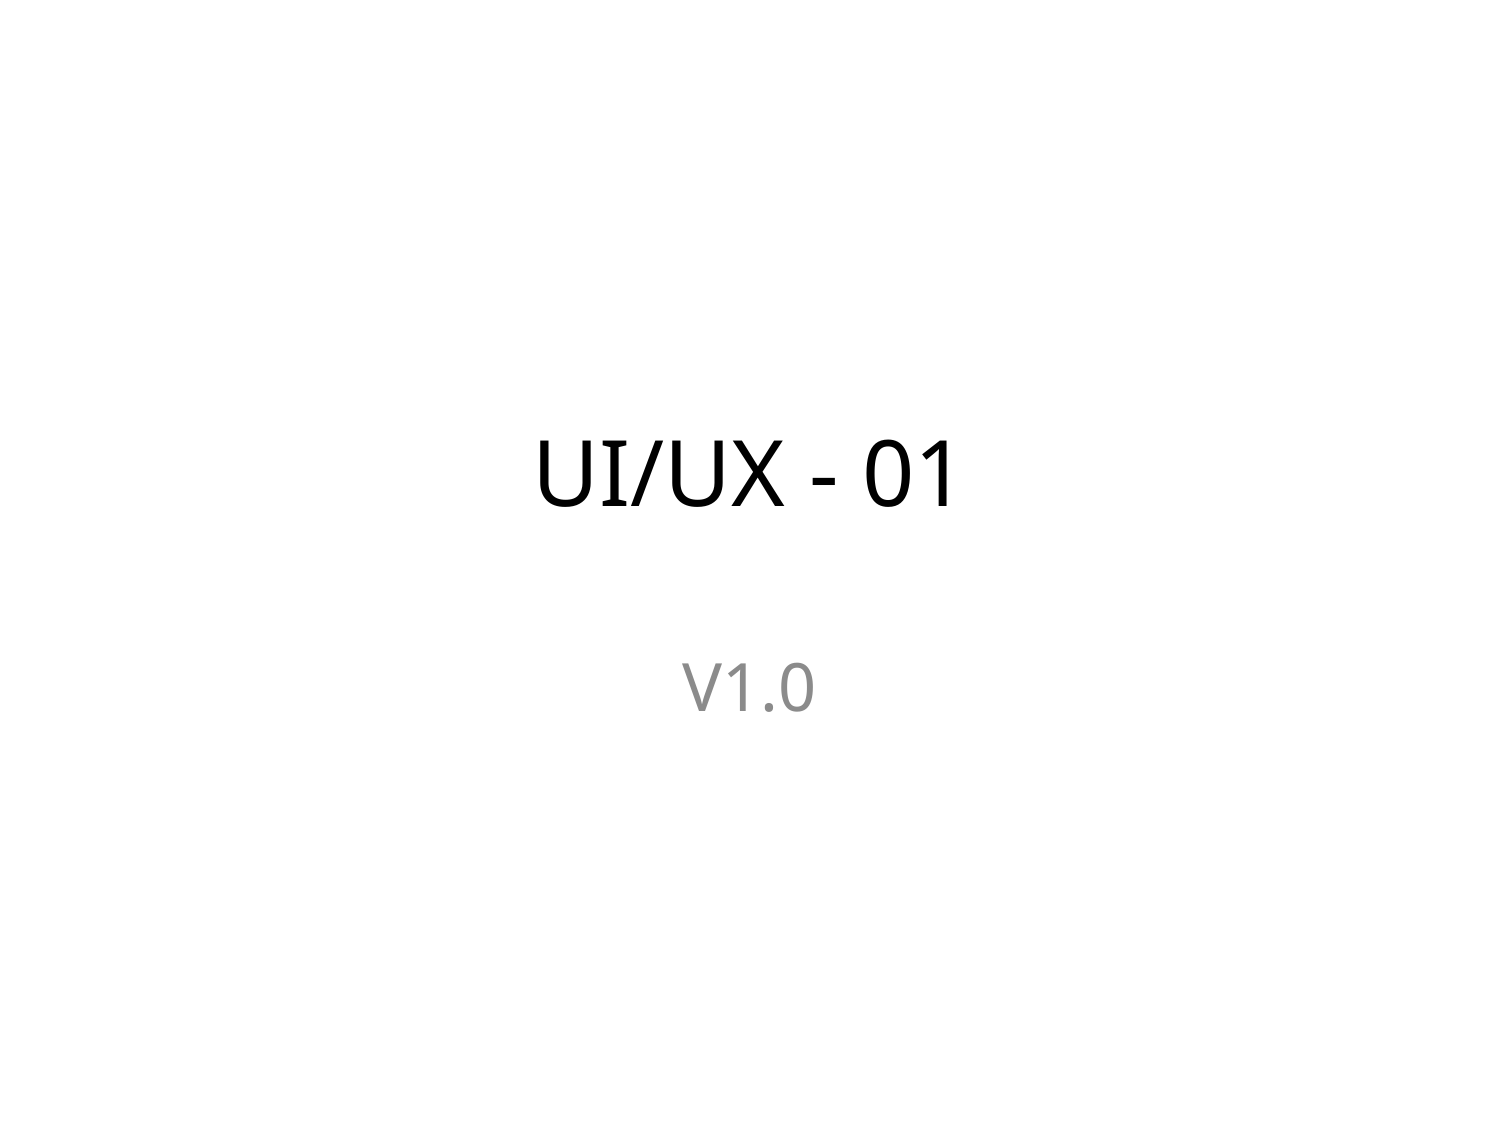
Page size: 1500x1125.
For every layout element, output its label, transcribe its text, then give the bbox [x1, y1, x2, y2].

subtitle V1.0 [225, 637, 1275, 925]
title UI/UX - 01 [112, 349, 1388, 591]
